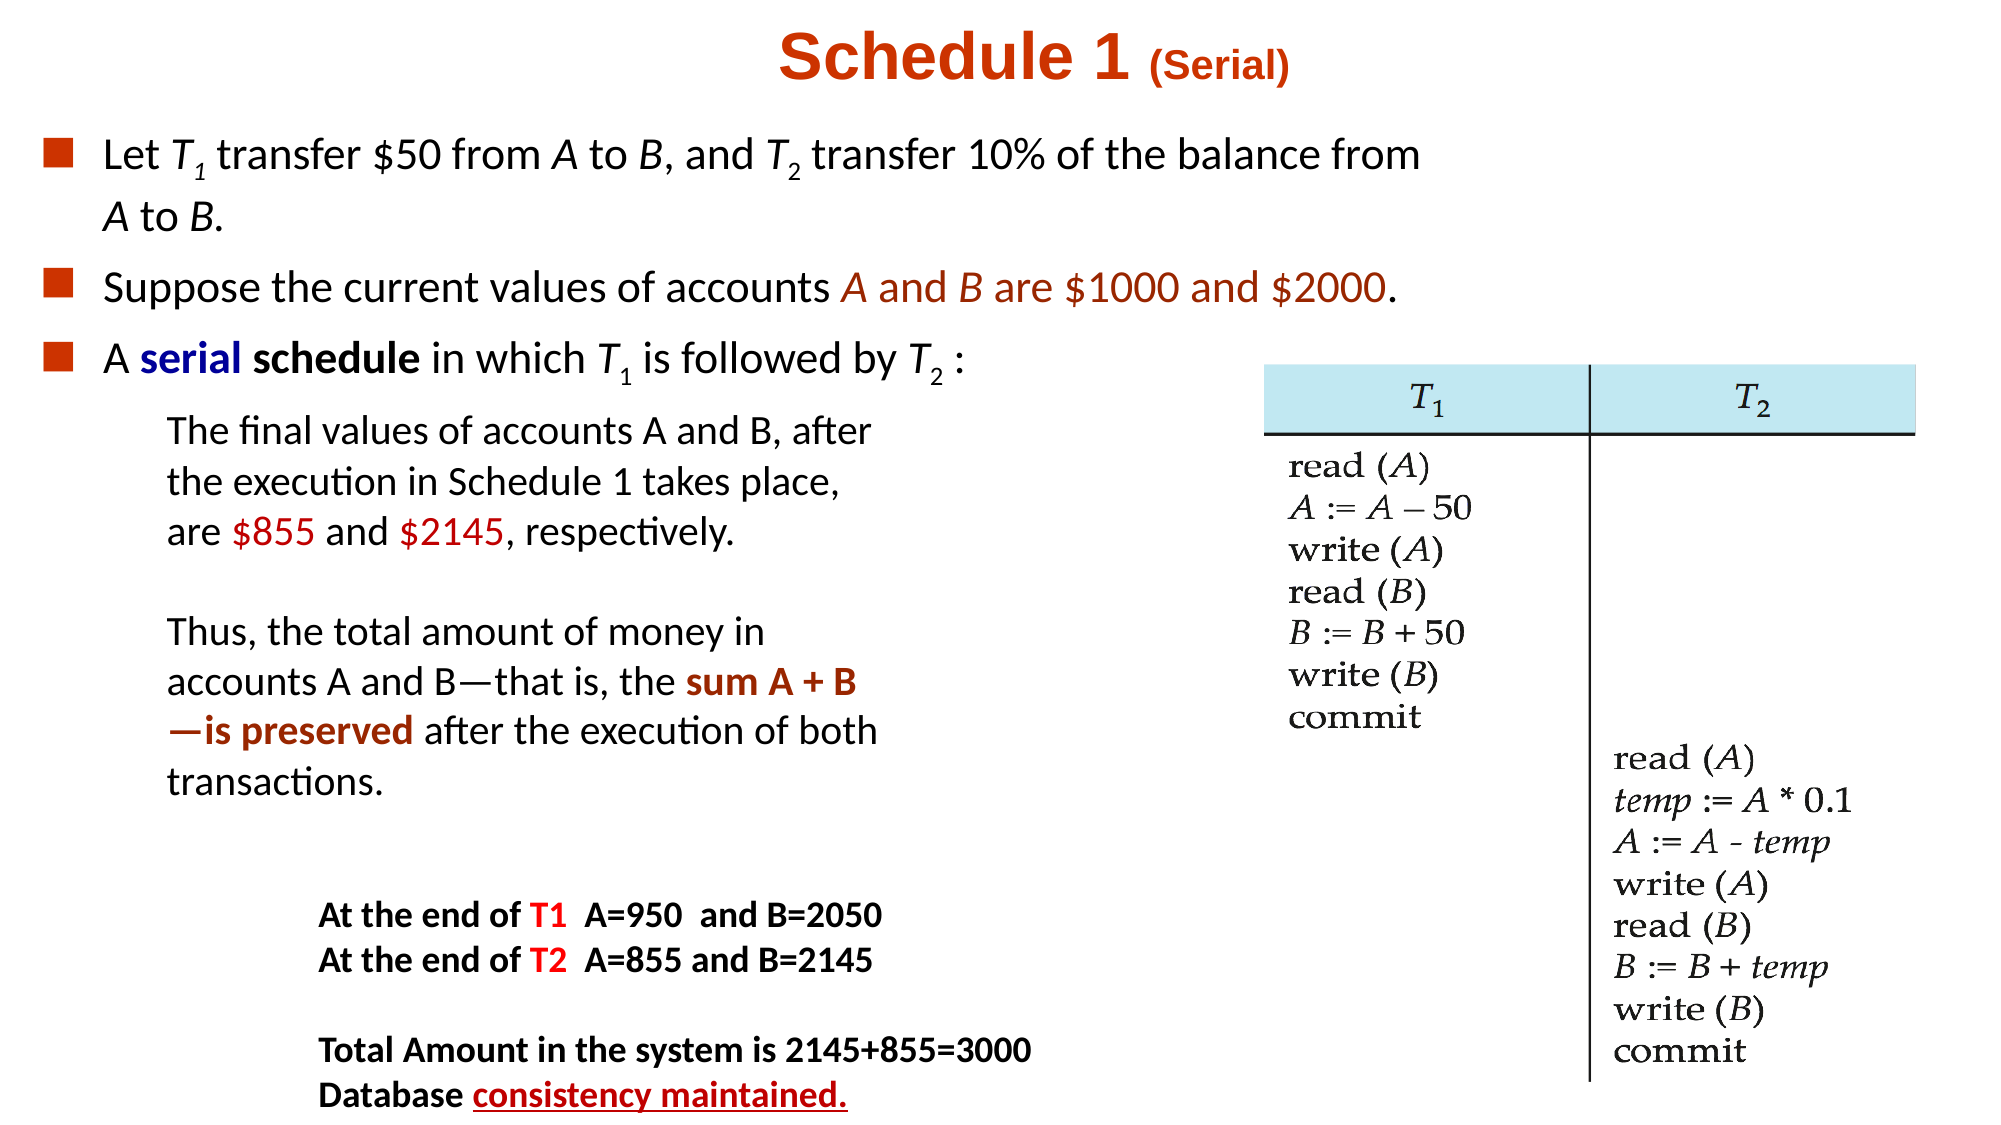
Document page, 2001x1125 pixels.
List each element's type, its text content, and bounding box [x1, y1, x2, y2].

list Let T1 transfer $50 from A to B, and T2 transfer 10% of the balance from A to B. Suppose the current values of accounts A and B are $1000 and $2000. A serial schedule in which T1 is followed by T2 : [31, 115, 1468, 310]
title Schedule 1 (Serial) [371, 0, 1698, 101]
text_box The final values of accounts A and B, after the execution in Schedule 1 takes place, are $855 and $2145, respectively. Thus, the total amount of money in accounts A and B—that is, the sum A + B —is preserved after the execution of both transactions. [151, 395, 902, 811]
picture [1264, 360, 1916, 1082]
text_box At the end of T1 A=950 and B=2050 At the end of T2 A=855 and B=2145 Total Amount in the system is 2145+855=3000 Database consistency maintained. [303, 882, 1054, 1123]
